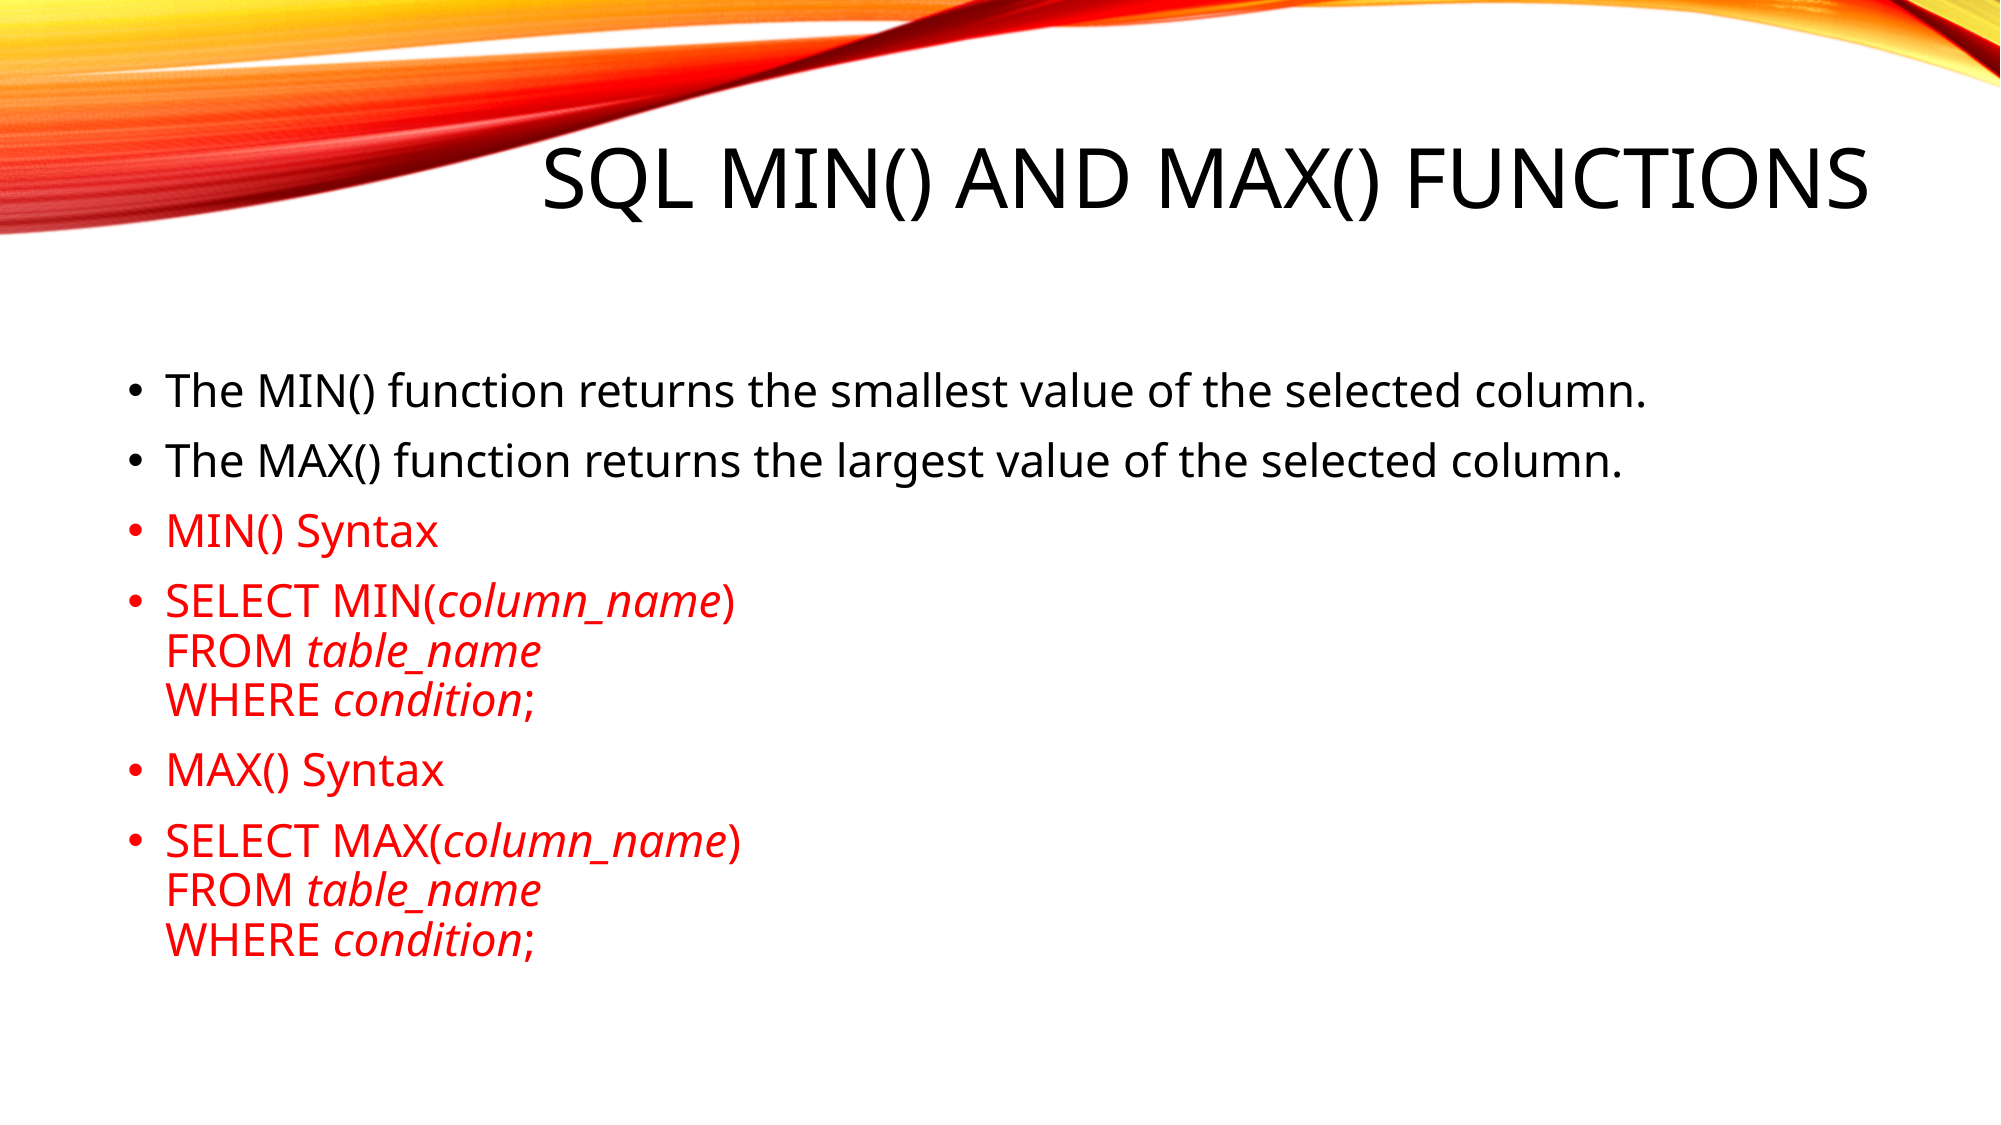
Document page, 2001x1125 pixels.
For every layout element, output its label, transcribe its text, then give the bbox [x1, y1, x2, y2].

picture [0, 0, 2000, 237]
list The MIN() function returns the smallest value of the selected column. The MAX() function returns the largest value of the selected column. MIN() Syntax SELECT MIN(column_name) FROM table_name WHERE condition; MAX() Syntax SELECT MAX(column_name) FROM table_name WHERE condition; [112, 360, 1888, 1021]
title SQL MIN() and MAX() Functions [474, 125, 1888, 338]
